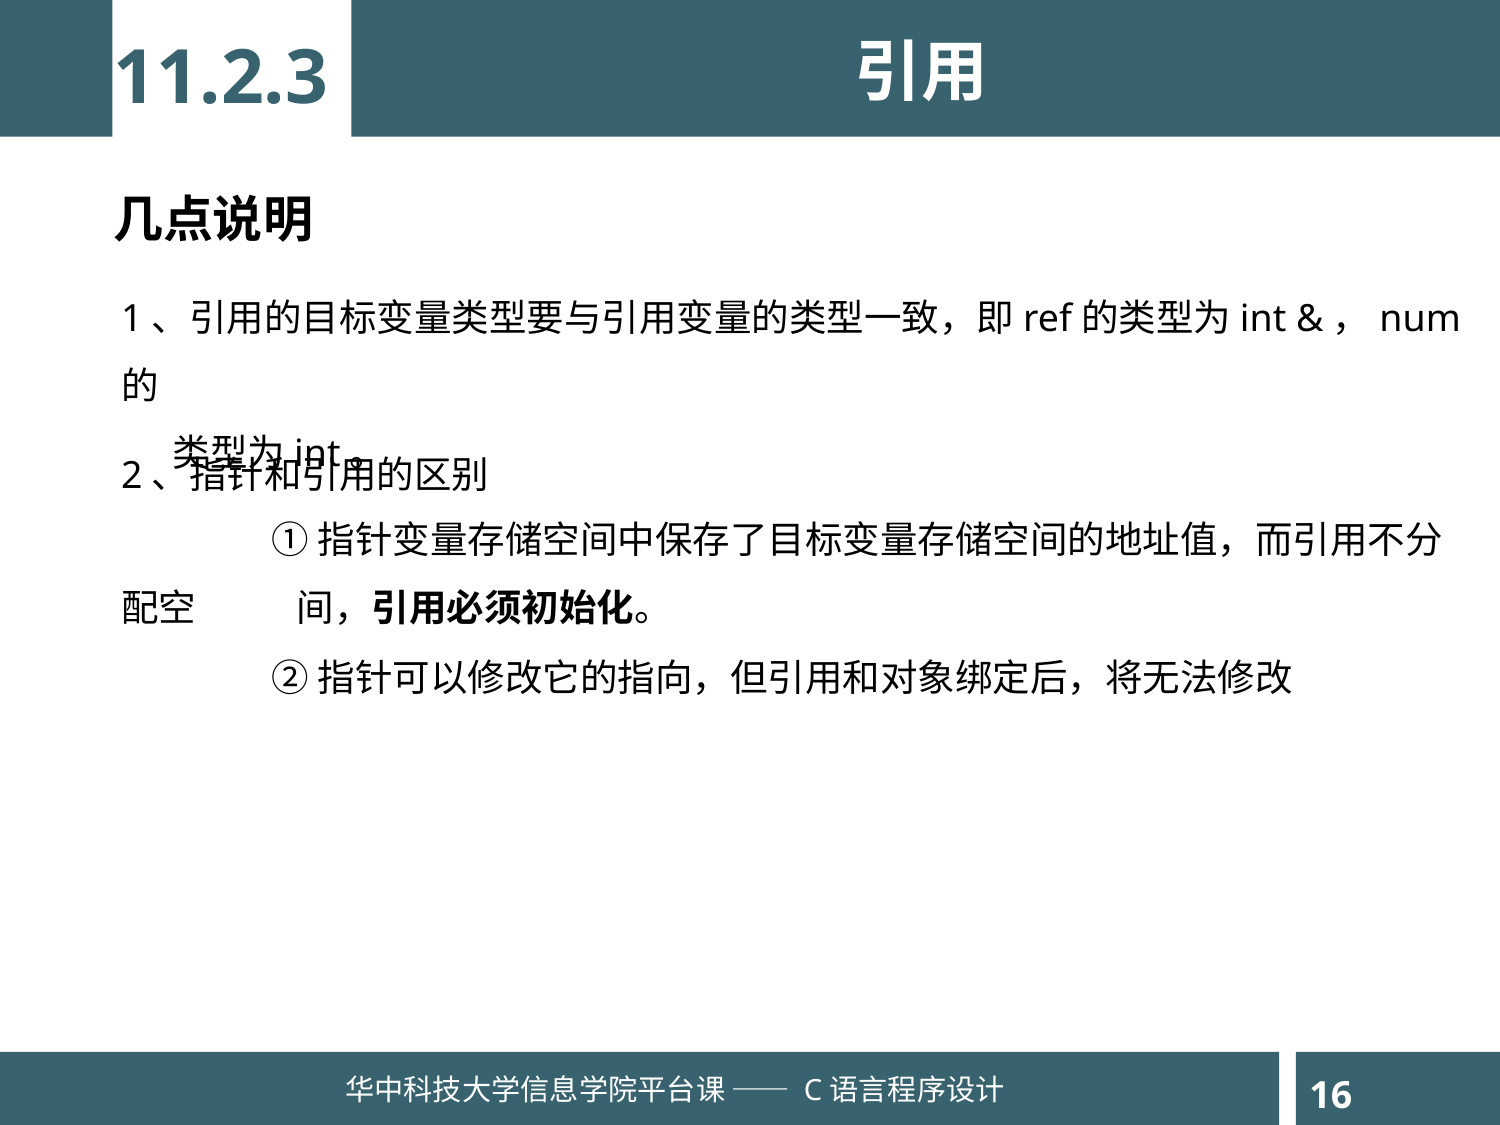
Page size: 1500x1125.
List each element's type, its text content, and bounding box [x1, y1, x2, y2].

text_box 几点说明 [98, 150, 678, 255]
text_box 1、引用的目标变量类型要与引用变量的类型一致，即ref的类型为int &，num的 类型为int。 [106, 264, 1478, 421]
text_box 2、指针和引用的区别 [106, 421, 1478, 486]
text_box 11.2.3 [98, 21, 344, 127]
text_box 引用 [433, 21, 1410, 117]
text_box ②指针可以修改它的指向，但引用和对象绑定后，将无法修改 [106, 624, 1478, 707]
text_box ①指针变量存储空间中保存了目标变量存储空间的地址值，而引用不分配空 间，引用必须初始化。 [106, 486, 1478, 624]
